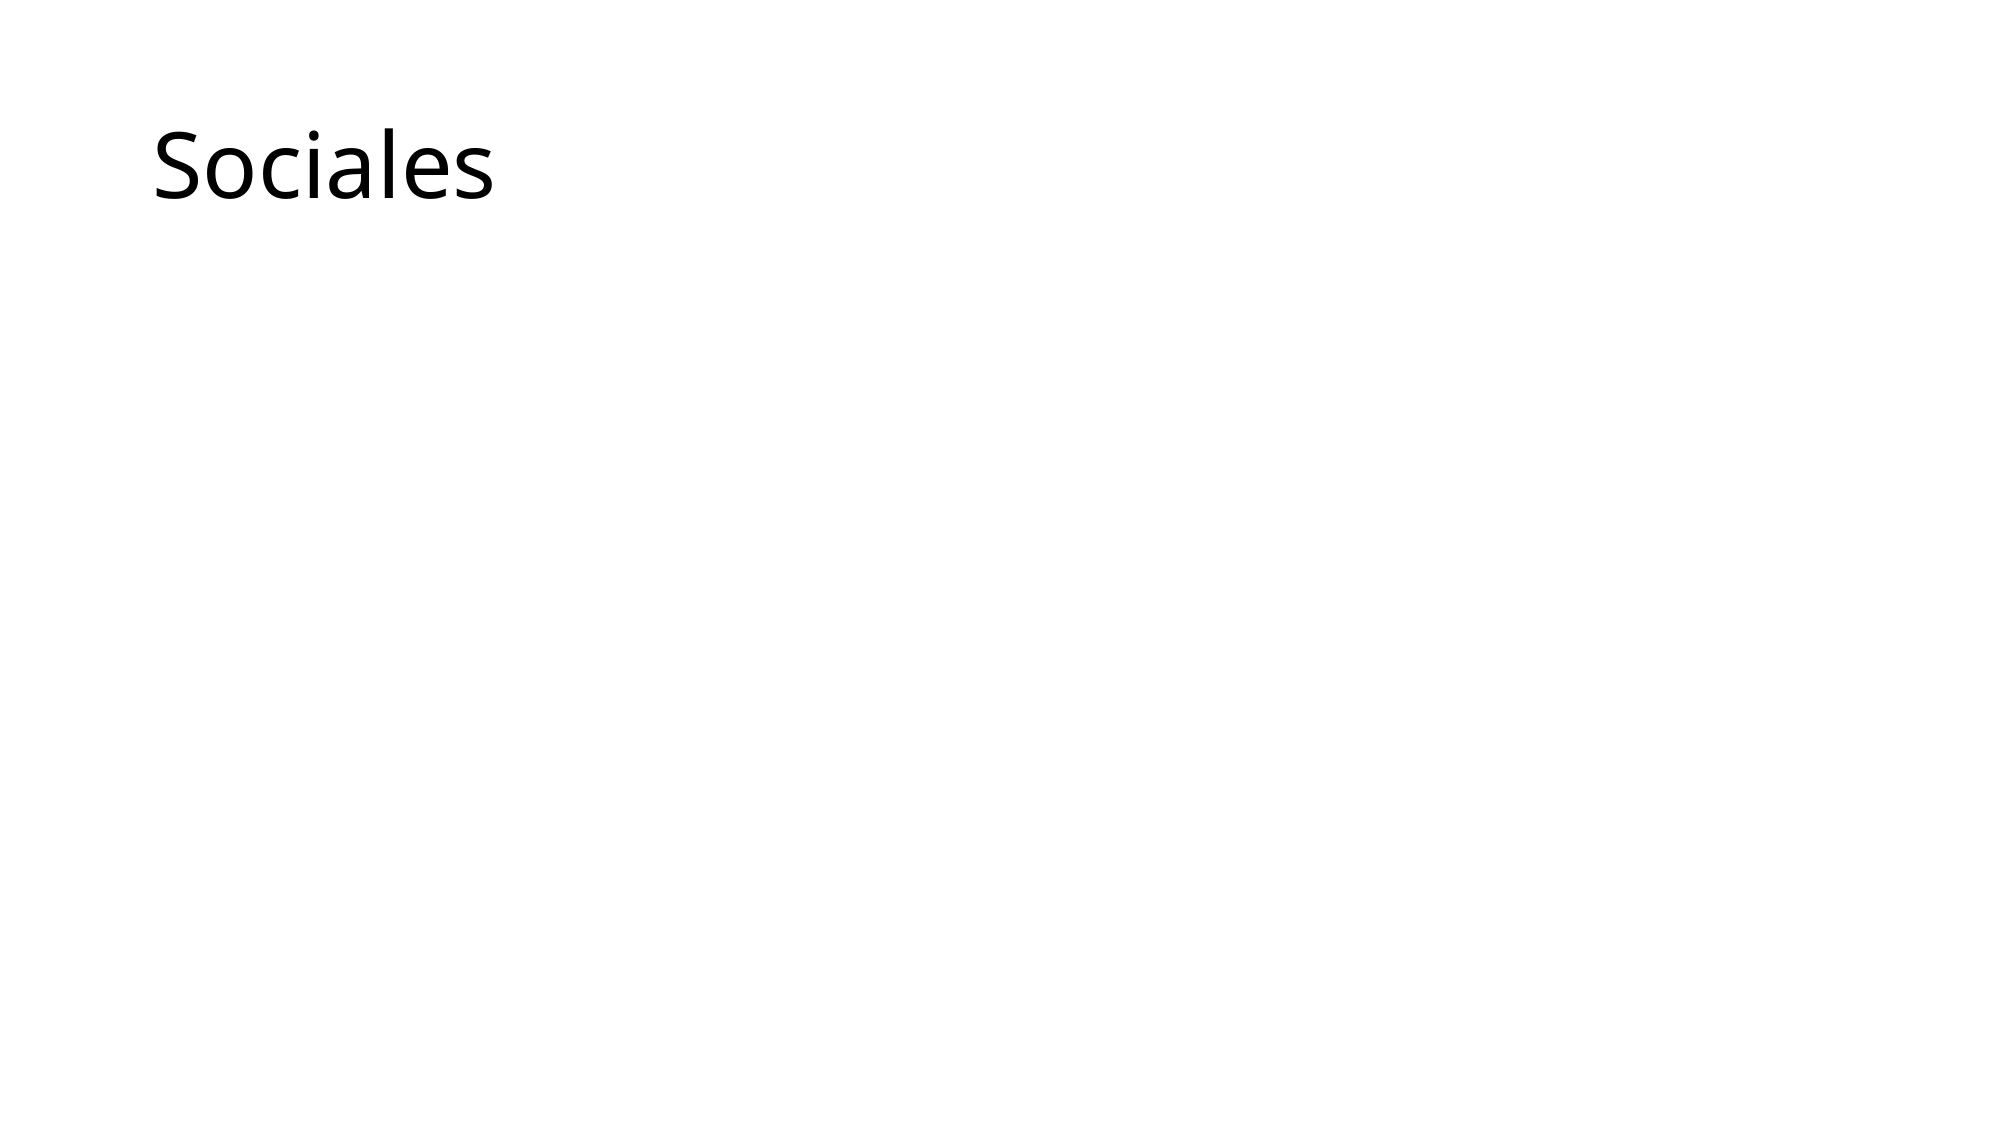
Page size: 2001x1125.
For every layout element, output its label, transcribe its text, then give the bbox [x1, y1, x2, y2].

title Sociales [137, 59, 1863, 278]
